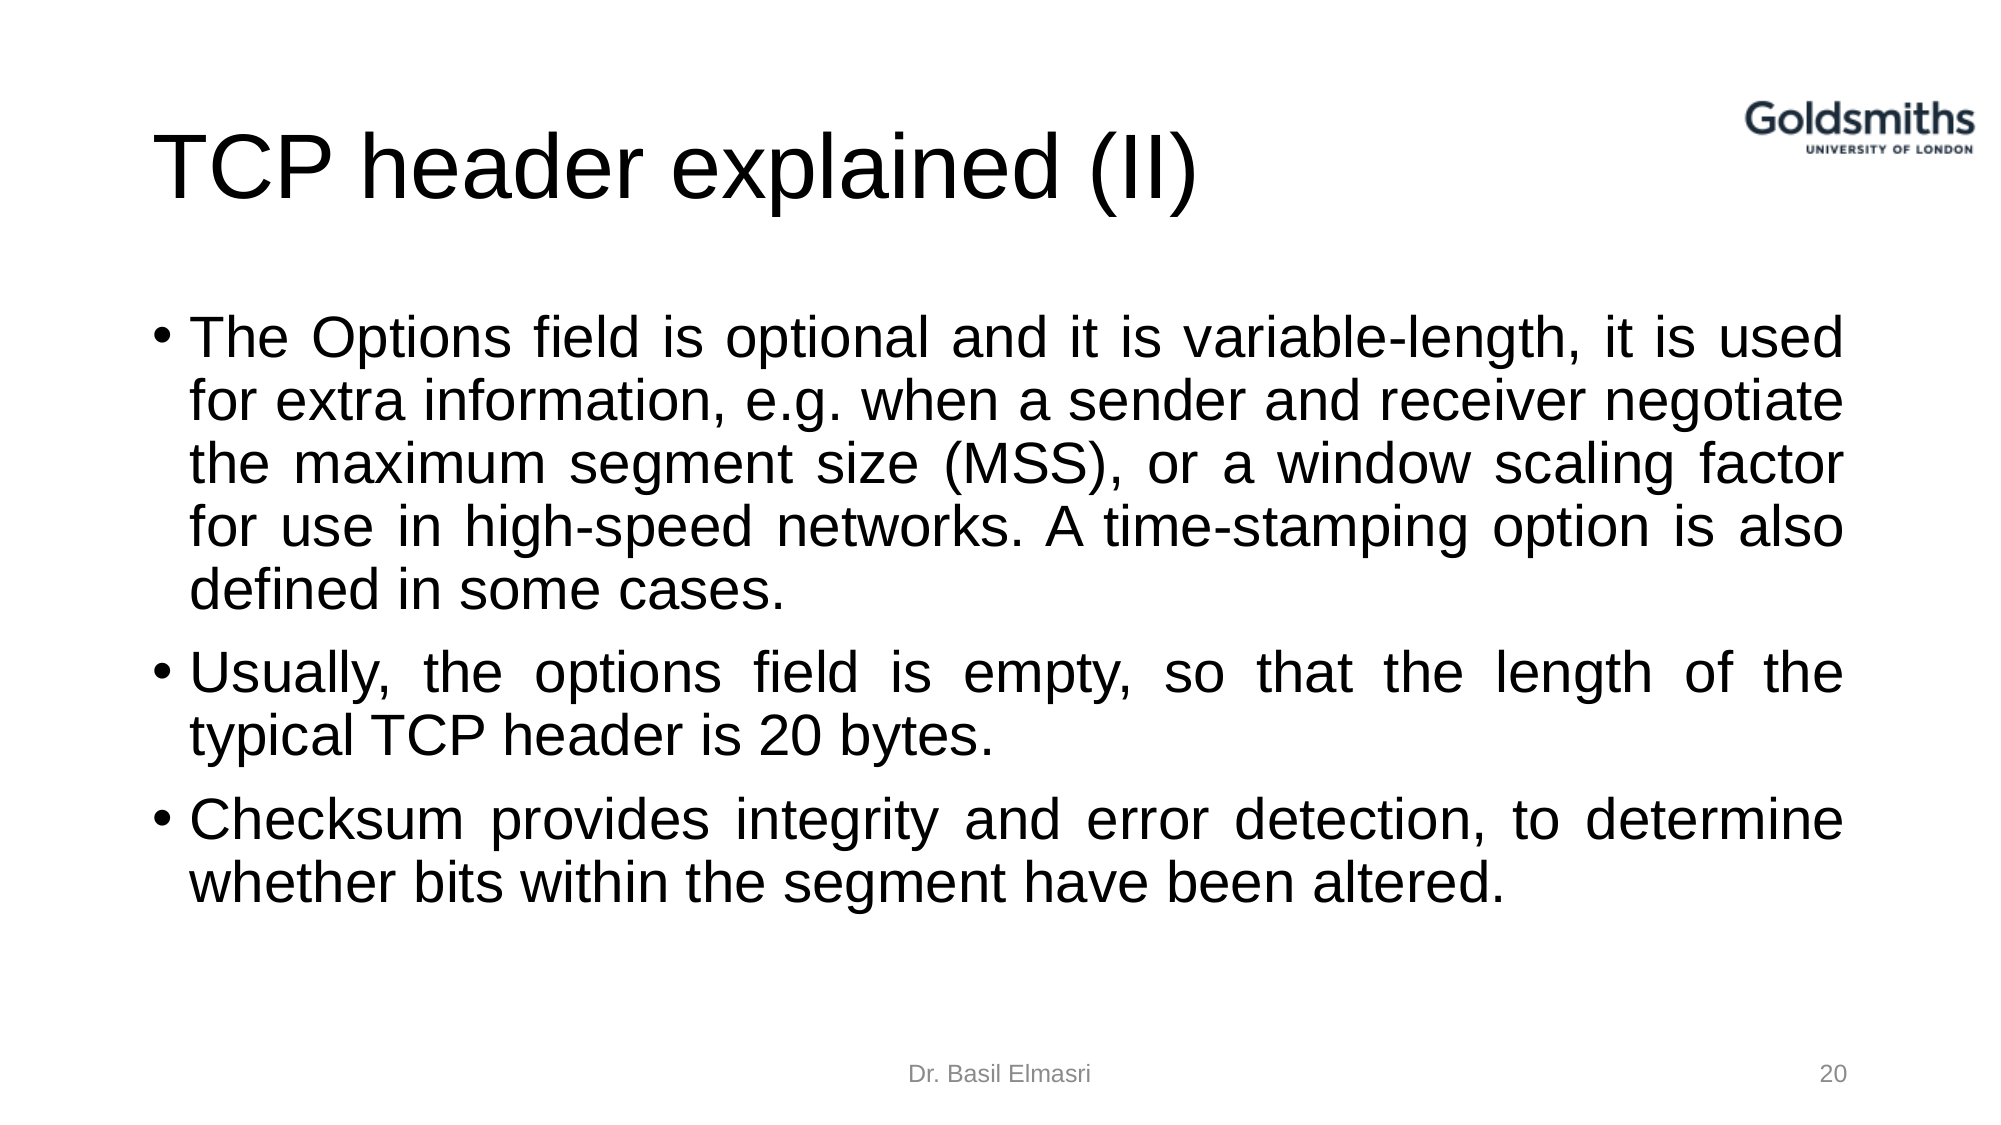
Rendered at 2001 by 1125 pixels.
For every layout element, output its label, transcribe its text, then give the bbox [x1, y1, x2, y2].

picture [1722, 0, 2000, 278]
footer Dr. Basil Elmasri [662, 1042, 1338, 1103]
slide_number 20 [1412, 1042, 1863, 1103]
title TCP header explained (II) [137, 59, 1723, 278]
list The Options field is optional and it is variable-length, it is used for extra information, e.g. when a sender and receiver negotiate the maximum segment size (MSS), or a window scaling factor for use in high-speed networks. A time-stamping option is also defined in some cases. Usually, the options field is empty, so that the length of the typical TCP header is 20 bytes. Checksum provides integrity and error detection, to determine whether bits within the segment have been altered. [137, 299, 1863, 1014]
